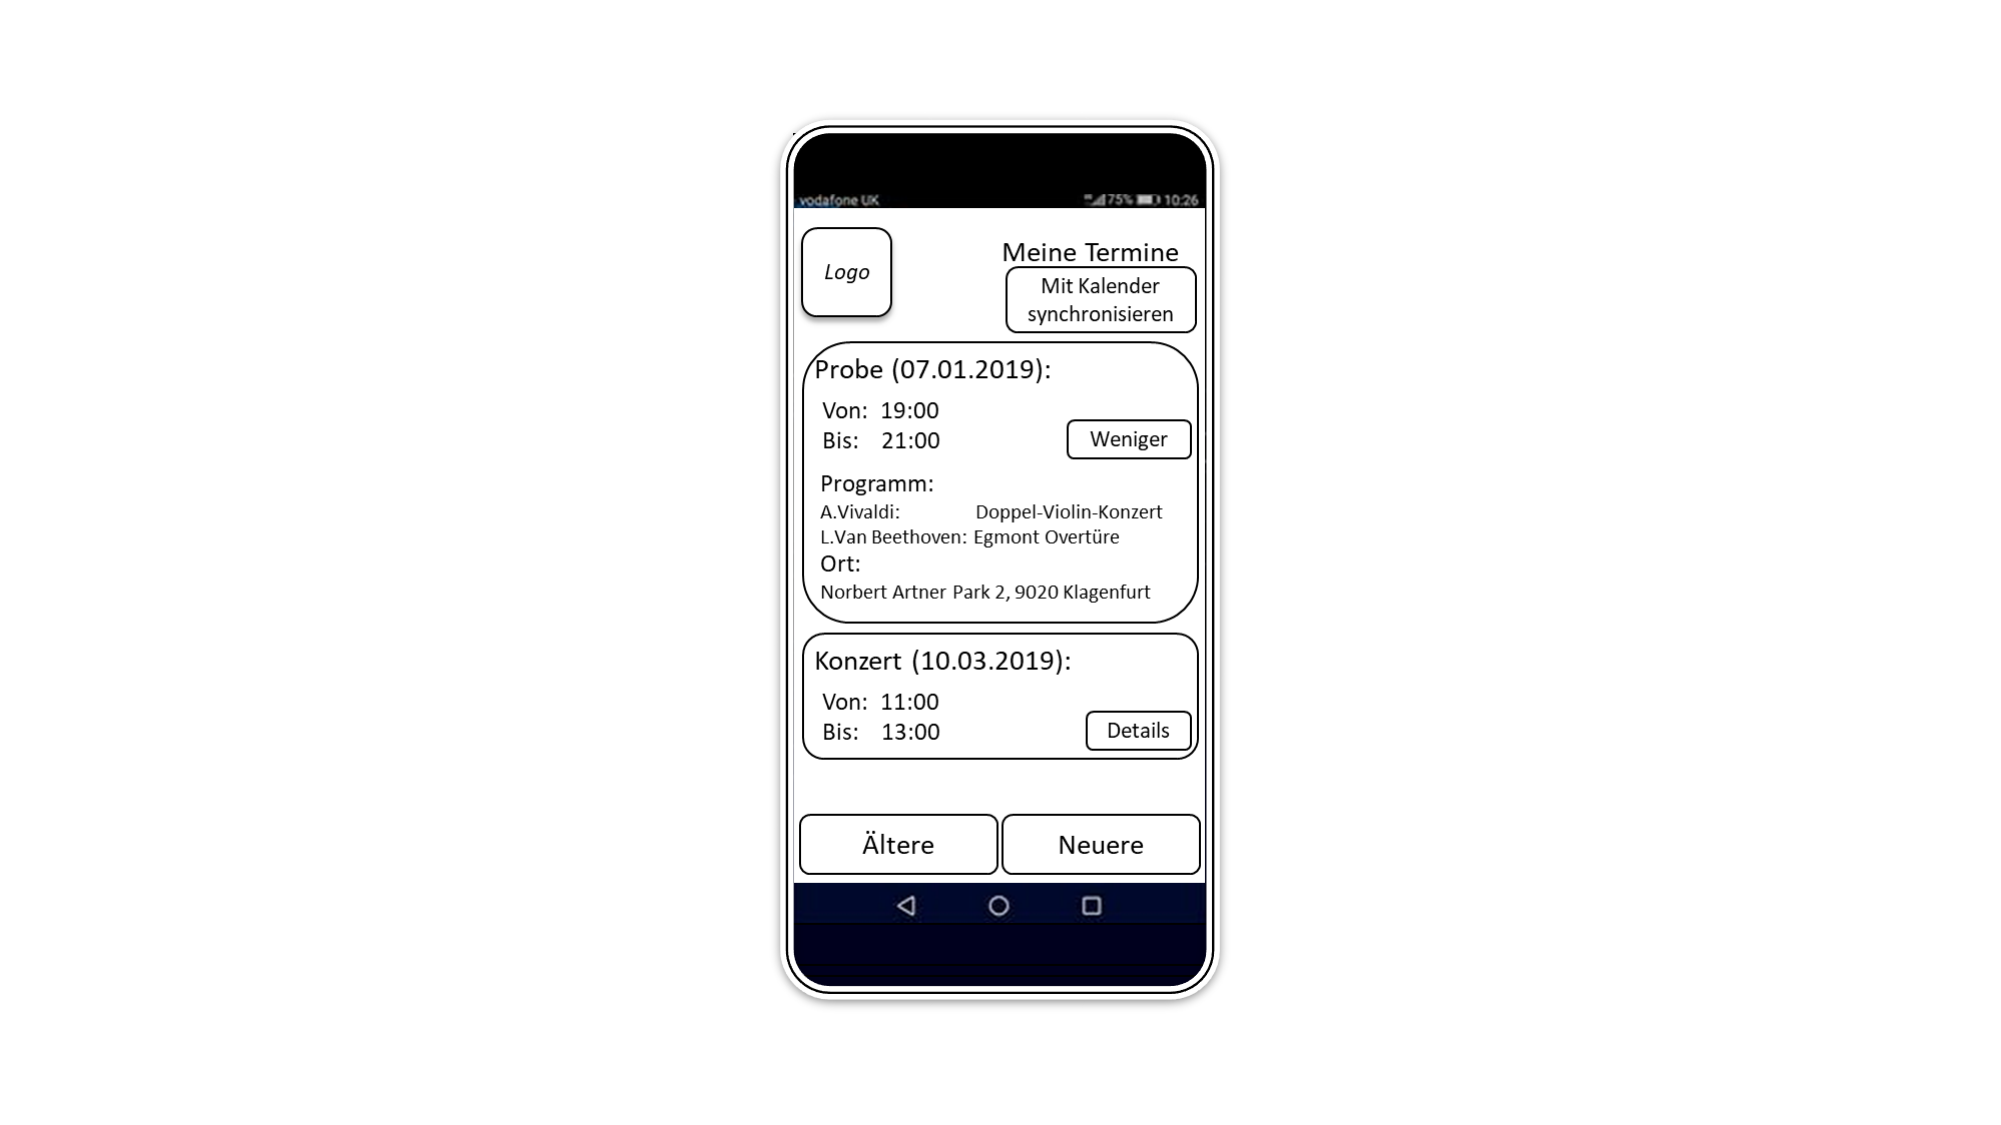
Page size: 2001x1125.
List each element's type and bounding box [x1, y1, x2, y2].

picture [764, 106, 1236, 1019]
